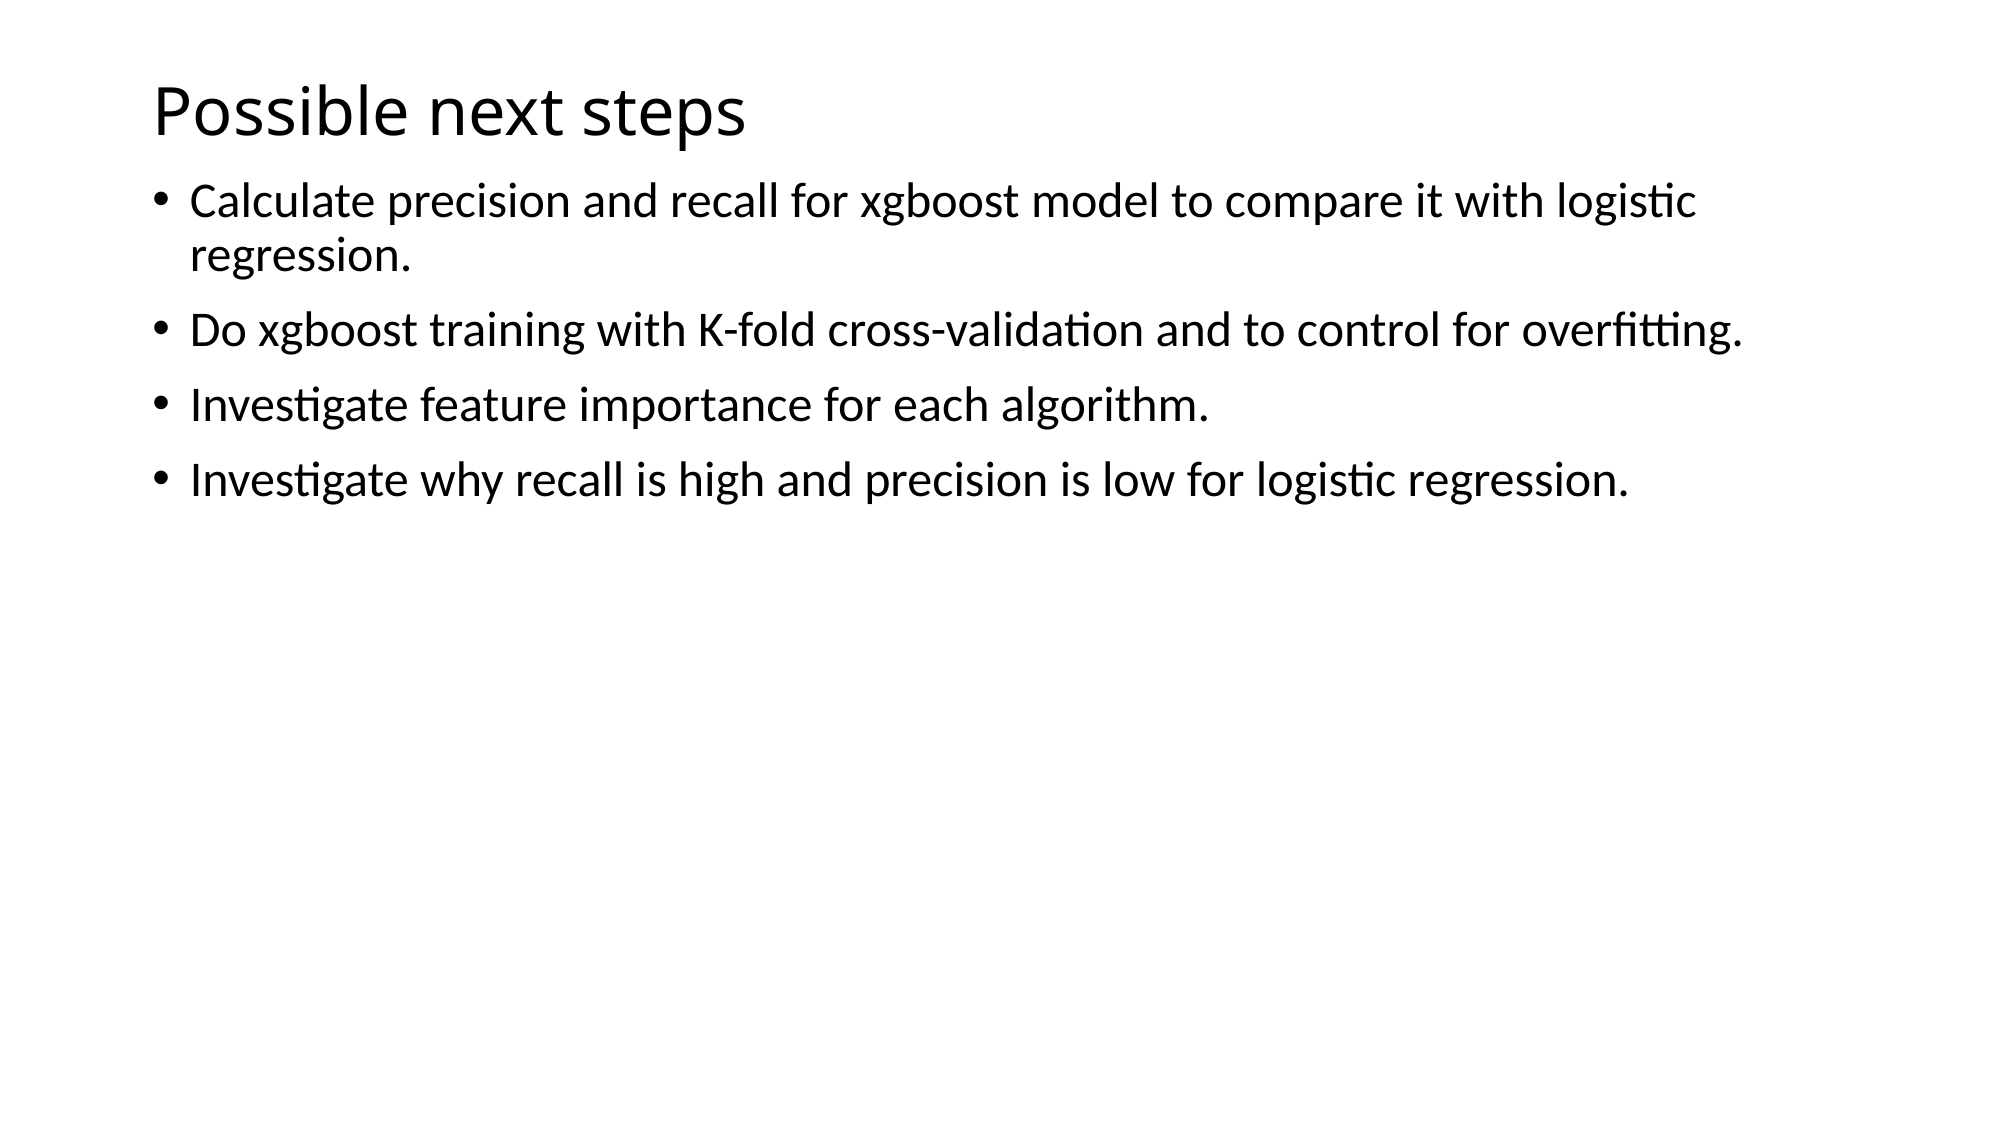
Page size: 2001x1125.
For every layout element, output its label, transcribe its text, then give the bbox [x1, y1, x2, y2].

title Possible next steps [137, 59, 1863, 167]
list Calculate precision and recall for xgboost model to compare it with logistic regression. Do xgboost training with K-fold cross-validation and to control for overfitting. Investigate feature importance for each algorithm. Investigate why recall is high and precision is low for logistic regression. [137, 167, 1863, 1014]
